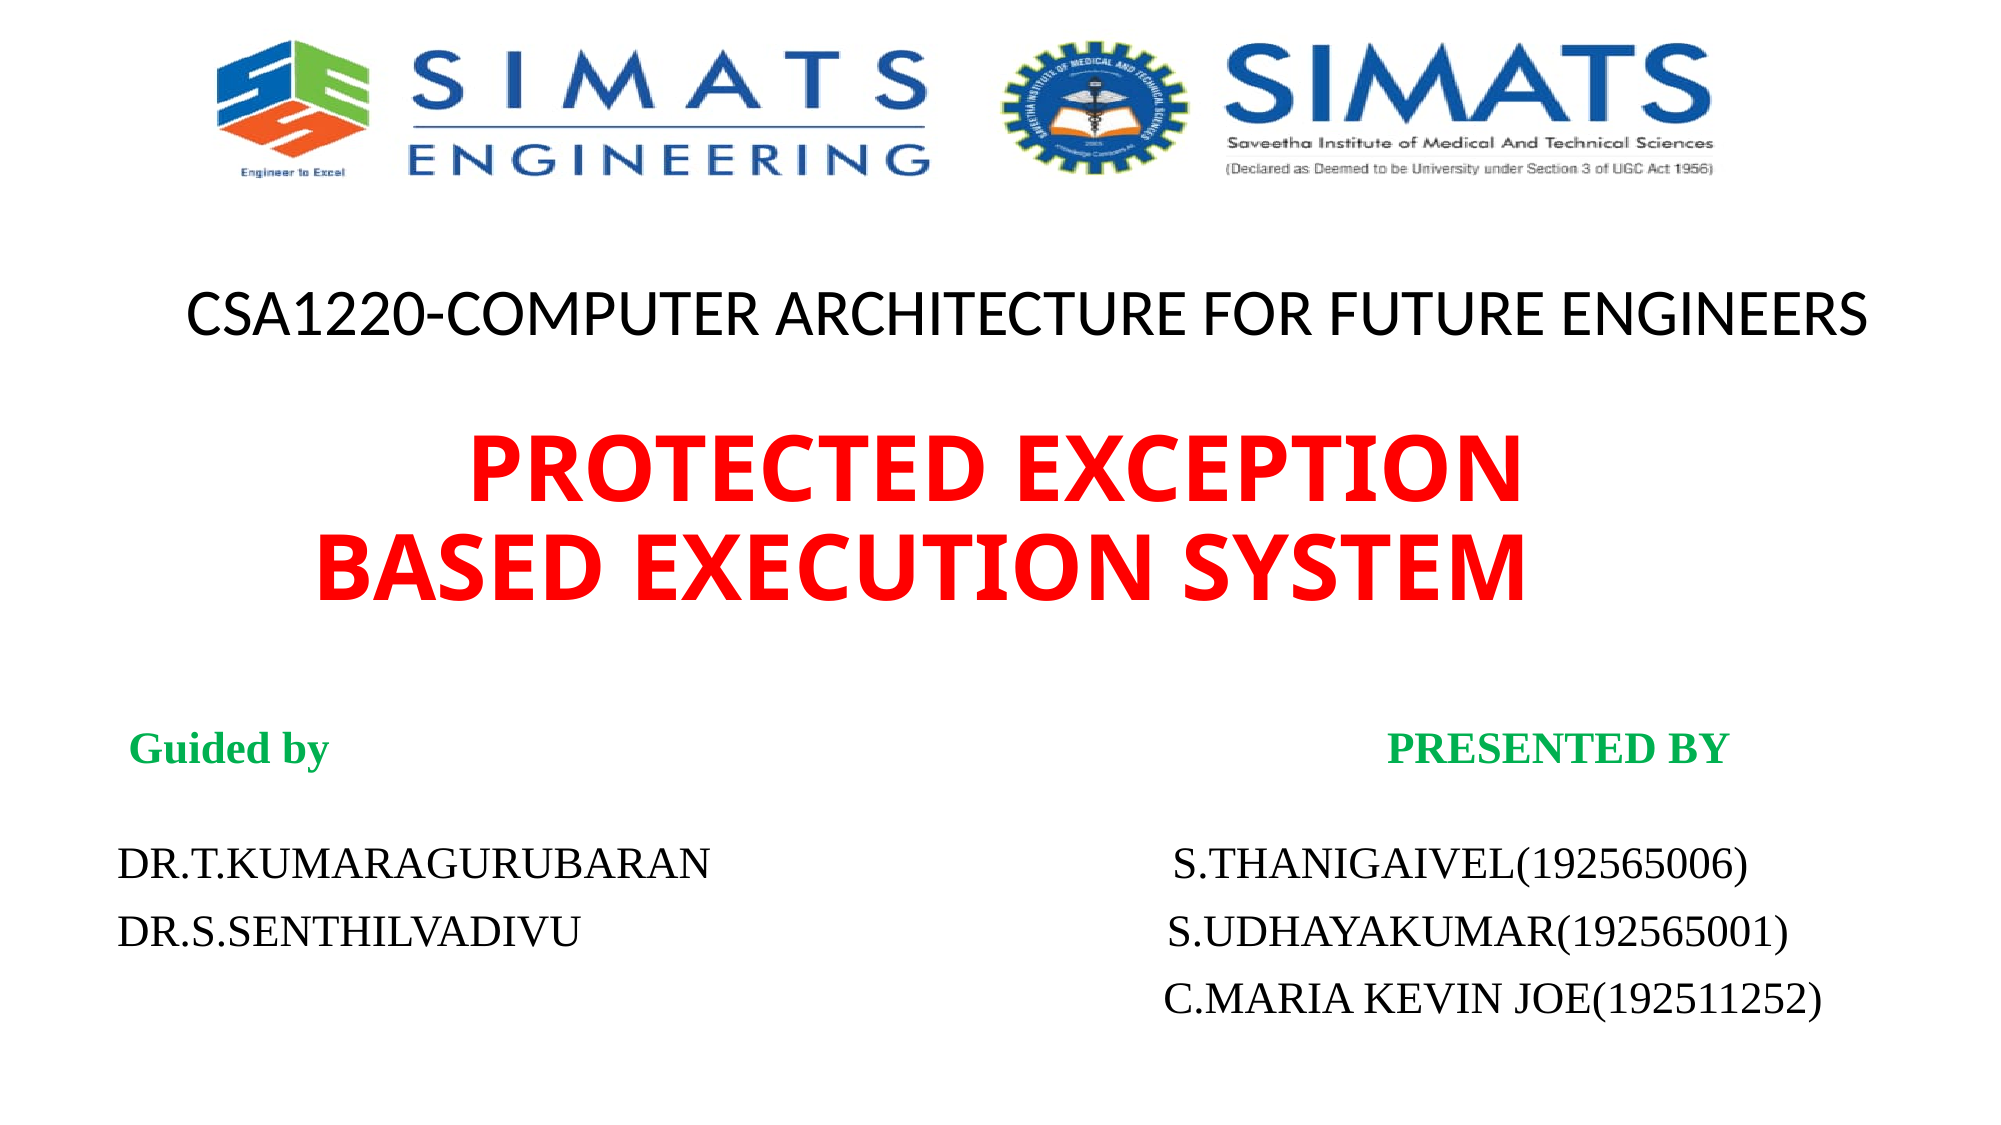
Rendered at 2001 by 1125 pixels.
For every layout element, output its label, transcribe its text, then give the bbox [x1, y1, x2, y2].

subtitle Guided by PRESENTED BY DR.T.KUMARAGURUBARAN S.THANIGAIVEL(192565006) DR.S.SENTHILVADIVU S.UDHAYAKUMAR(192565001) C.MARIA KEVIN JOE(192511252) [101, 509, 1880, 1079]
picture [88, 0, 1853, 233]
title PROTECTED EXCEPTION BASED EXECUTION SYSTEM [172, 370, 1672, 509]
text_box CSA1220-COMPUTER ARCHITECTURE FOR FUTURE ENGINEERS [172, 260, 2000, 356]
